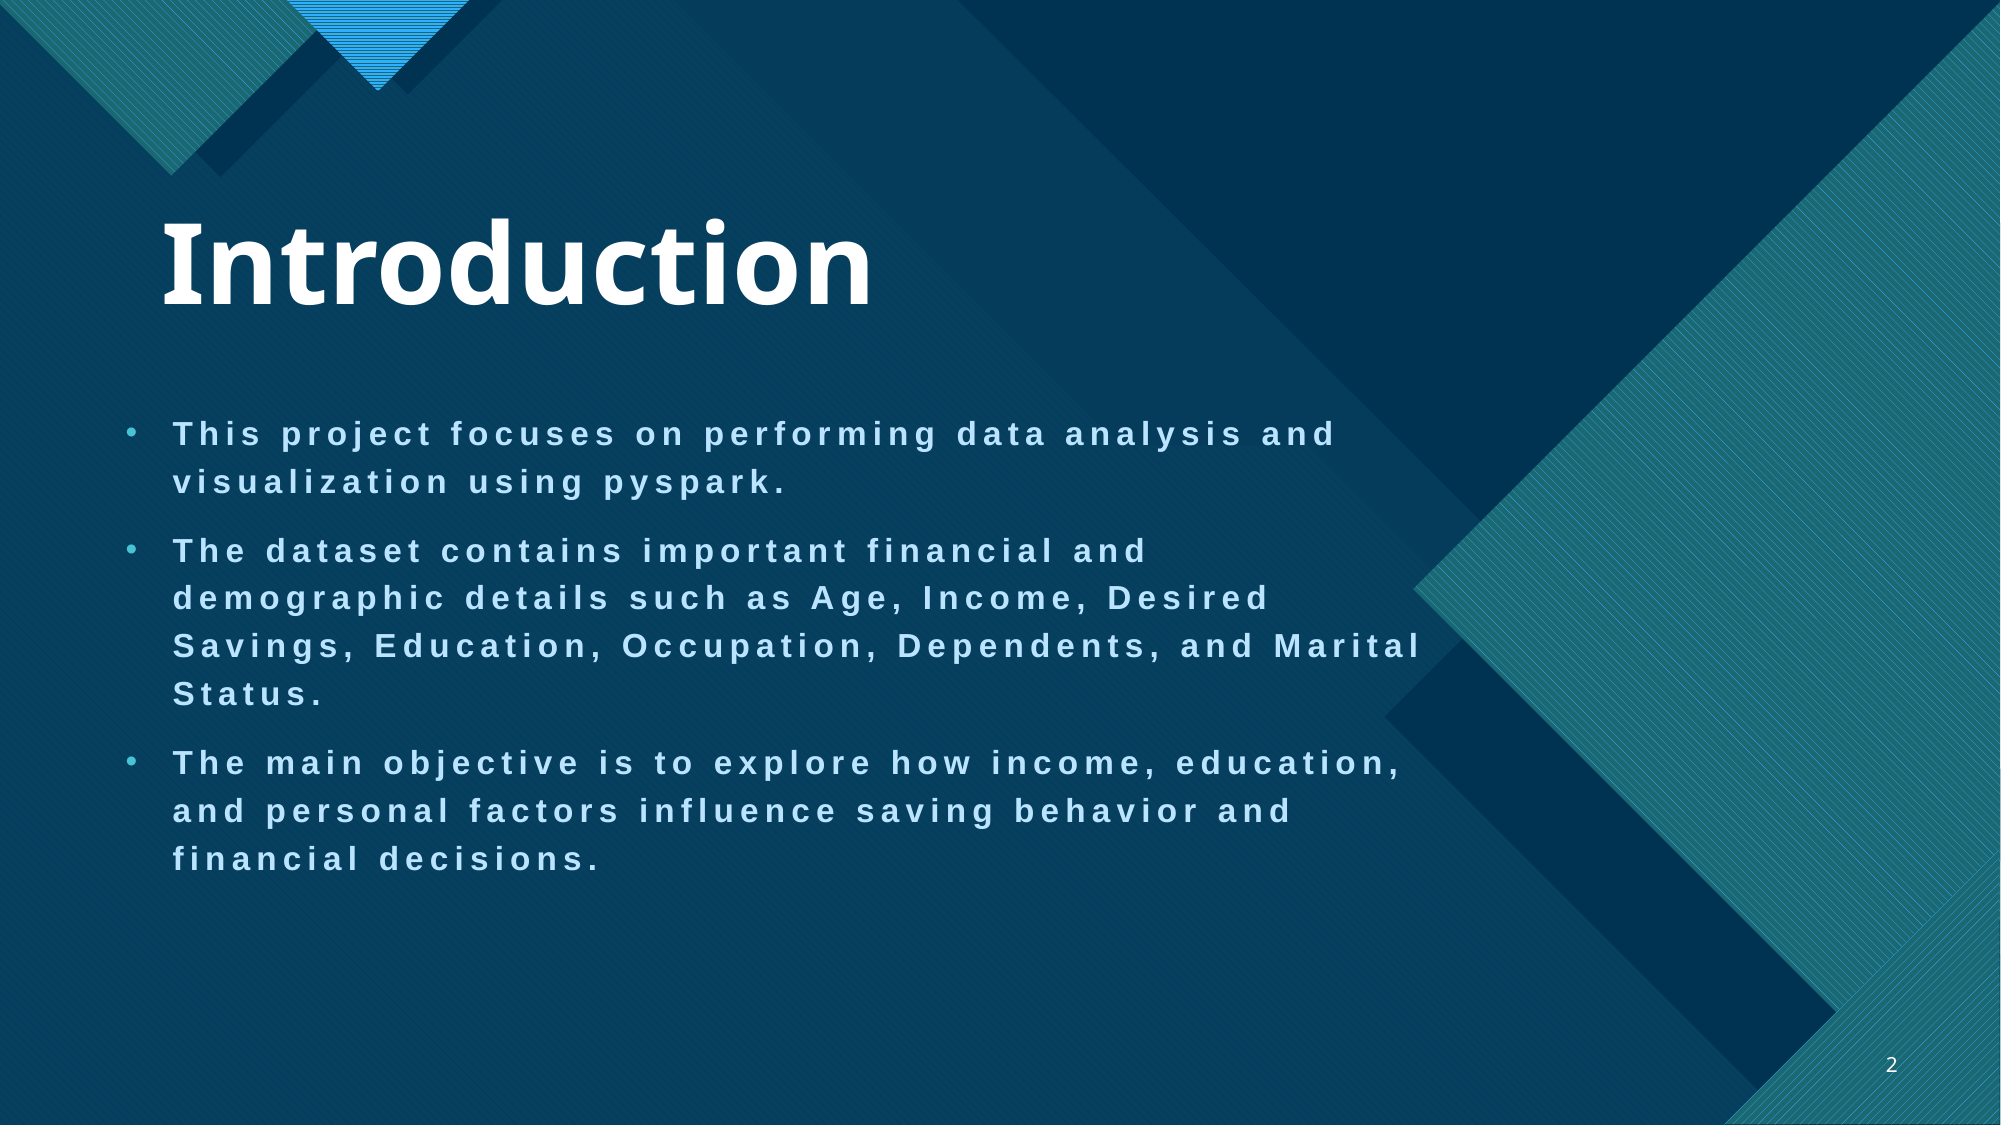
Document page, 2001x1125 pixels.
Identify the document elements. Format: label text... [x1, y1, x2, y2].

title Introduction [146, 179, 1413, 336]
slide_number 2 [1845, 1035, 1913, 1096]
list This project focuses on performing data analysis and visualization using pyspark. The dataset contains important financial and demographic details such as Age, Income, Desired Savings, Education, Occupation, Dependents, and Marital Status. The main objective is to explore how income, education, and personal factors influence saving behavior and financial decisions. [110, 336, 1455, 905]
list 8.Barchart(Average income by education [1455, 427, 2001, 1125]
